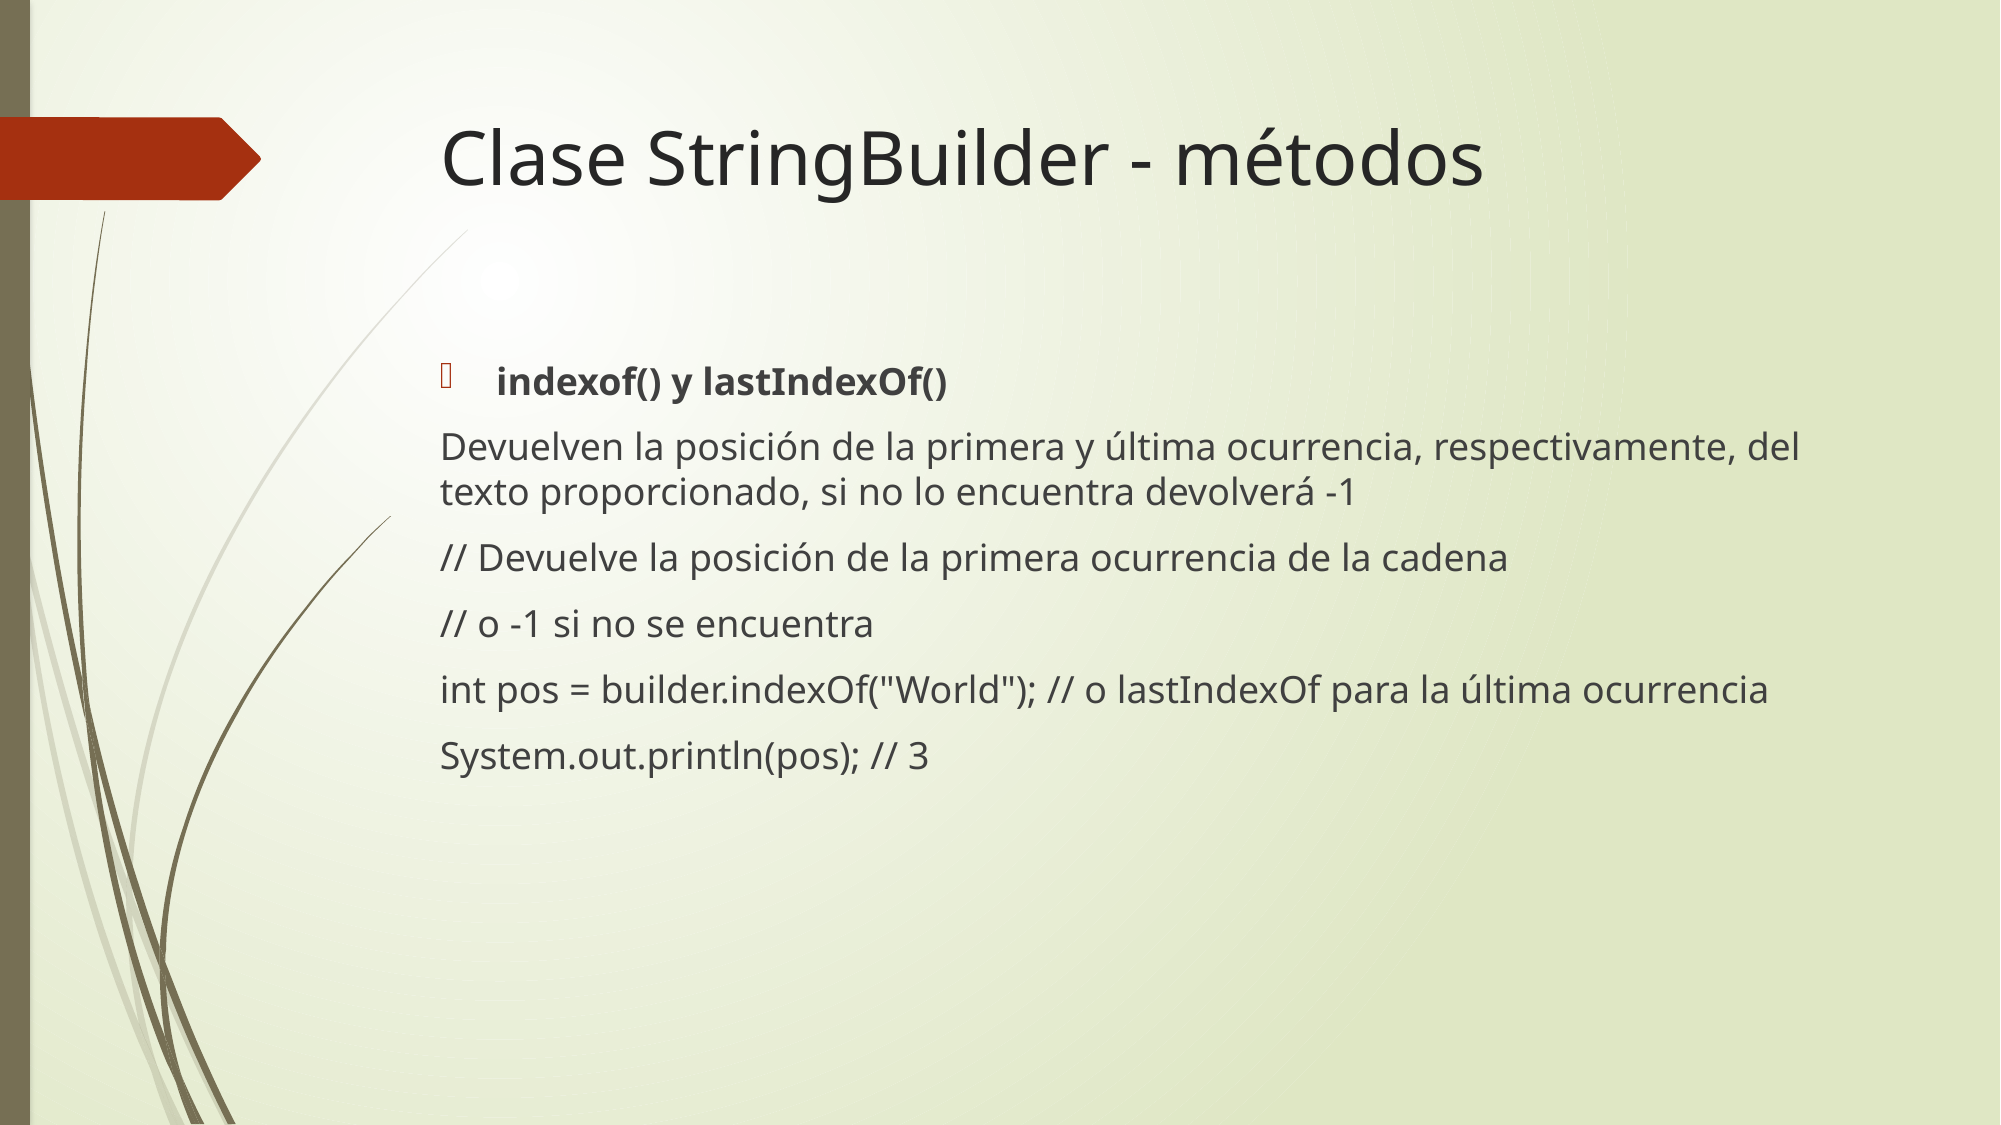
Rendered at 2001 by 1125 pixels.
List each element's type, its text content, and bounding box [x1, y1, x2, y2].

list indexof() y lastIndexOf() Devuelven la posición de la primera y última ocurrencia, respectivamente, del texto proporcionado, si no lo encuentra devolverá -1 // Devuelve la posición de la primera ocurrencia de la cadena // o -1 si no se encuentra int pos = builder.indexOf("World"); // o lastIndexOf para la última ocurrencia System.out.println(pos); // 3 [424, 350, 1888, 970]
title Clase StringBuilder - métodos [425, 102, 1888, 313]
